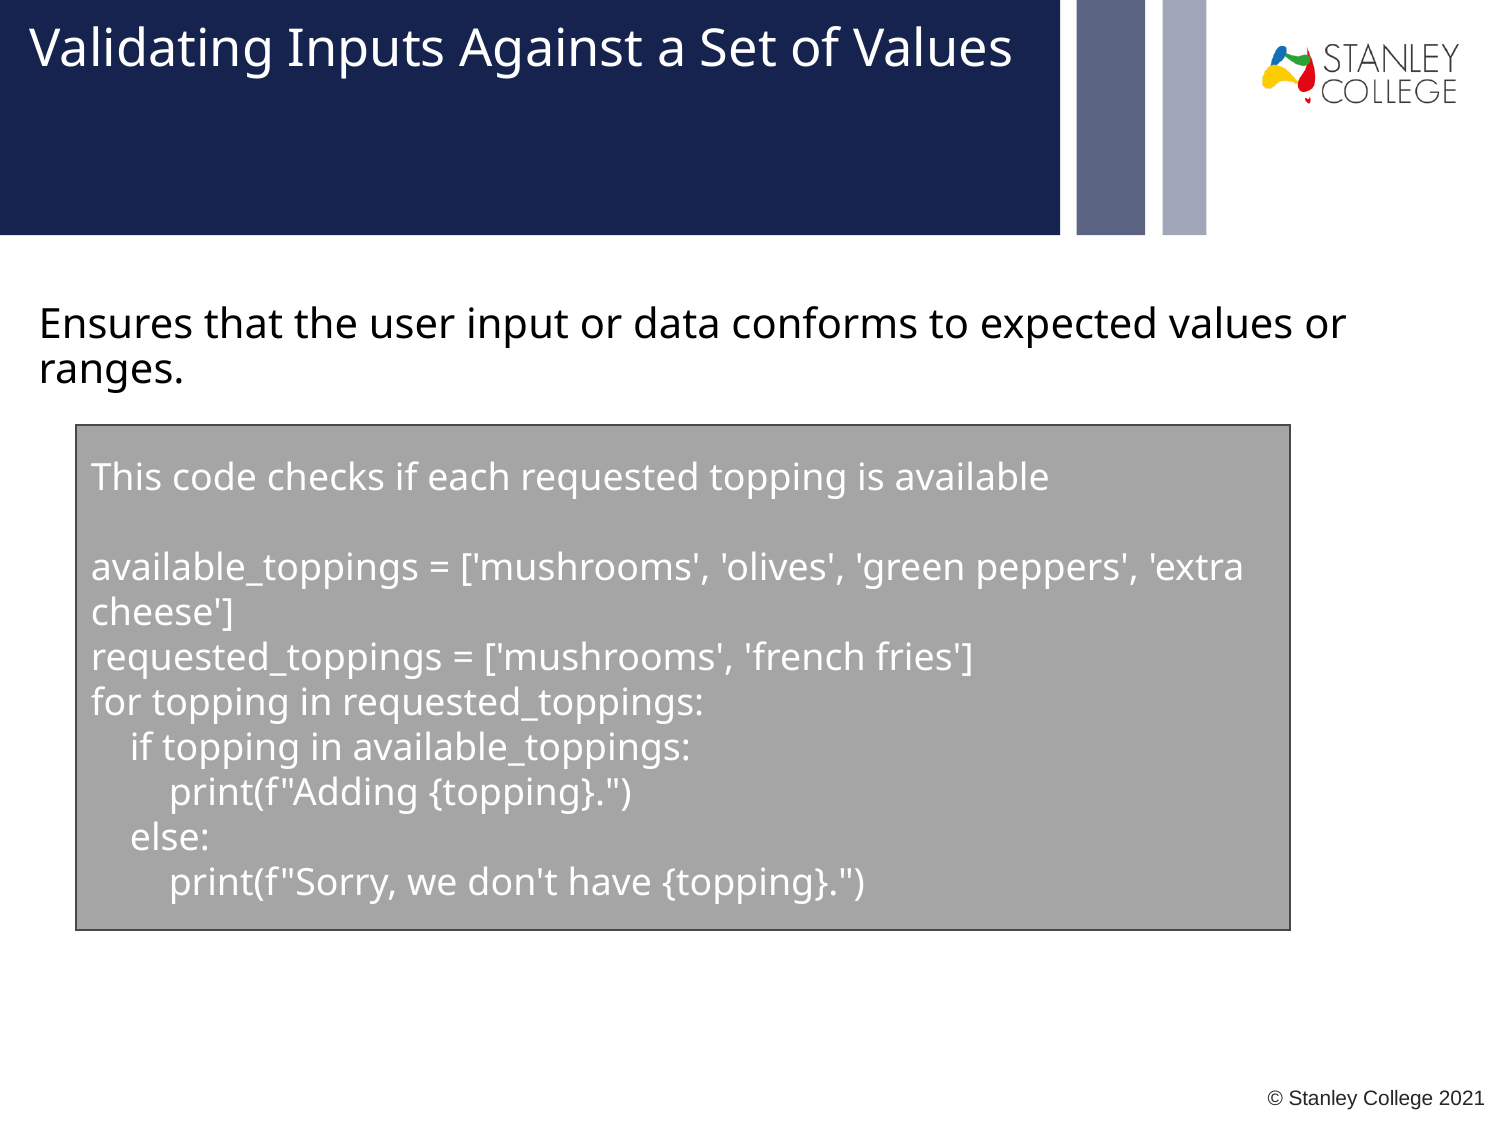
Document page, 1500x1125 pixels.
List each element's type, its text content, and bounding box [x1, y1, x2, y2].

picture [1250, 21, 1475, 125]
title Validating Inputs Against a Set of Values [15, 14, 1057, 134]
text_box This code checks if each requested topping is available available_toppings = ['mushrooms', 'olives', 'green peppers', 'extra cheese'] requested_toppings = ['mushrooms', 'french fries'] for topping in requested_toppings: if topping in available_toppings: print(f"Adding {topping}.") else: print(f"Sorry, we don't have {topping}.") [75, 424, 1291, 931]
list Ensures that the user input or data conforms to expected values or ranges. [23, 295, 1406, 415]
